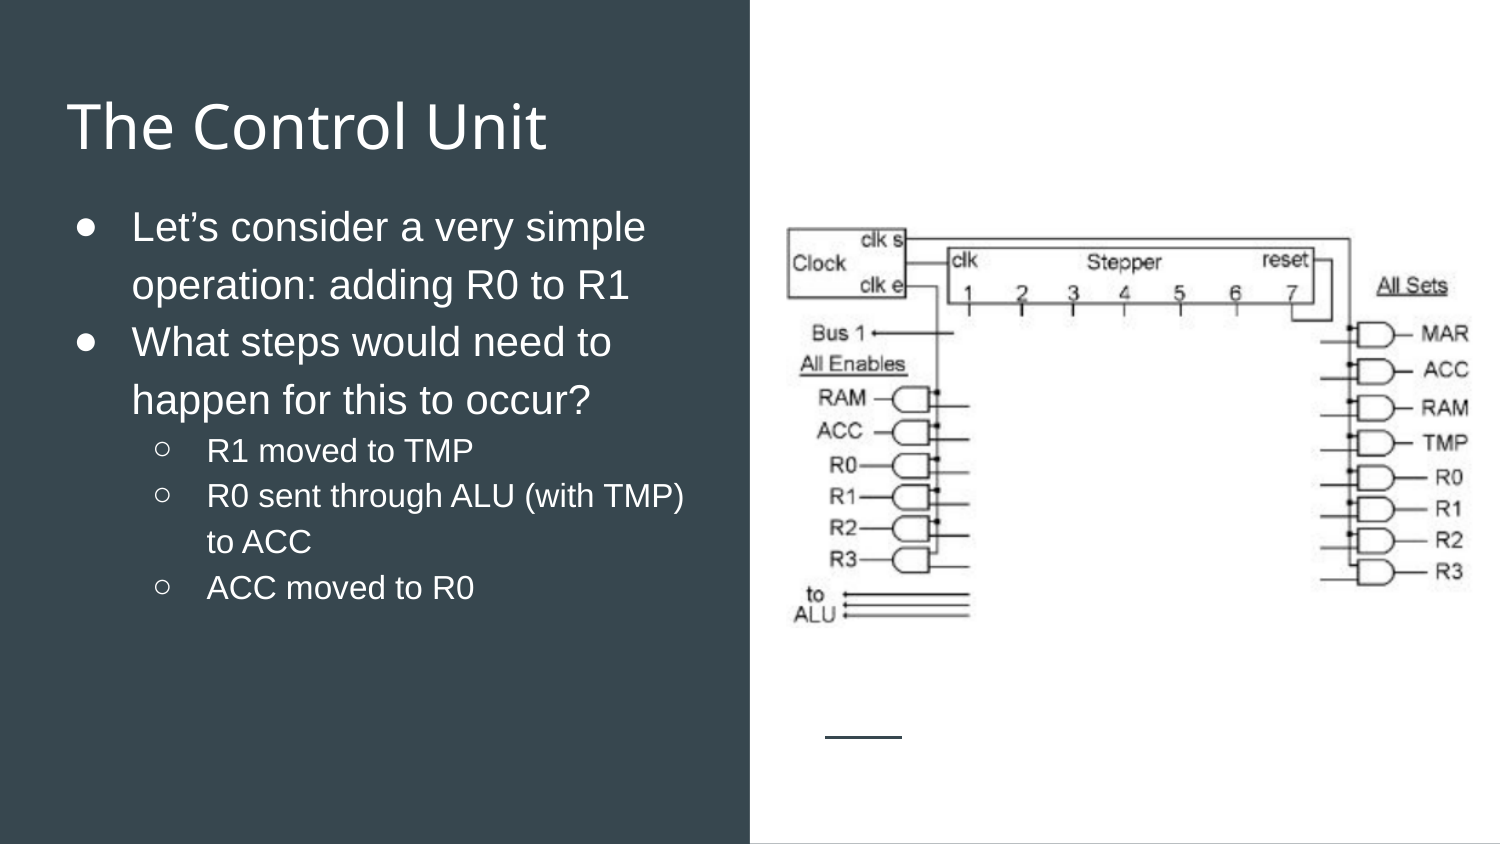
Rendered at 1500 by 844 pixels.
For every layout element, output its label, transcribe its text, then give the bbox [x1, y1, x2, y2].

picture [756, 204, 1500, 640]
text_box The Control Unit [51, 71, 957, 178]
list Let’s consider a very simple operation: adding R0 to R1 What steps would need to happen for this to occur? R1 moved to TMP R0 sent through ALU (with TMP) to ACC ACC moved to R0 [41, 177, 707, 739]
